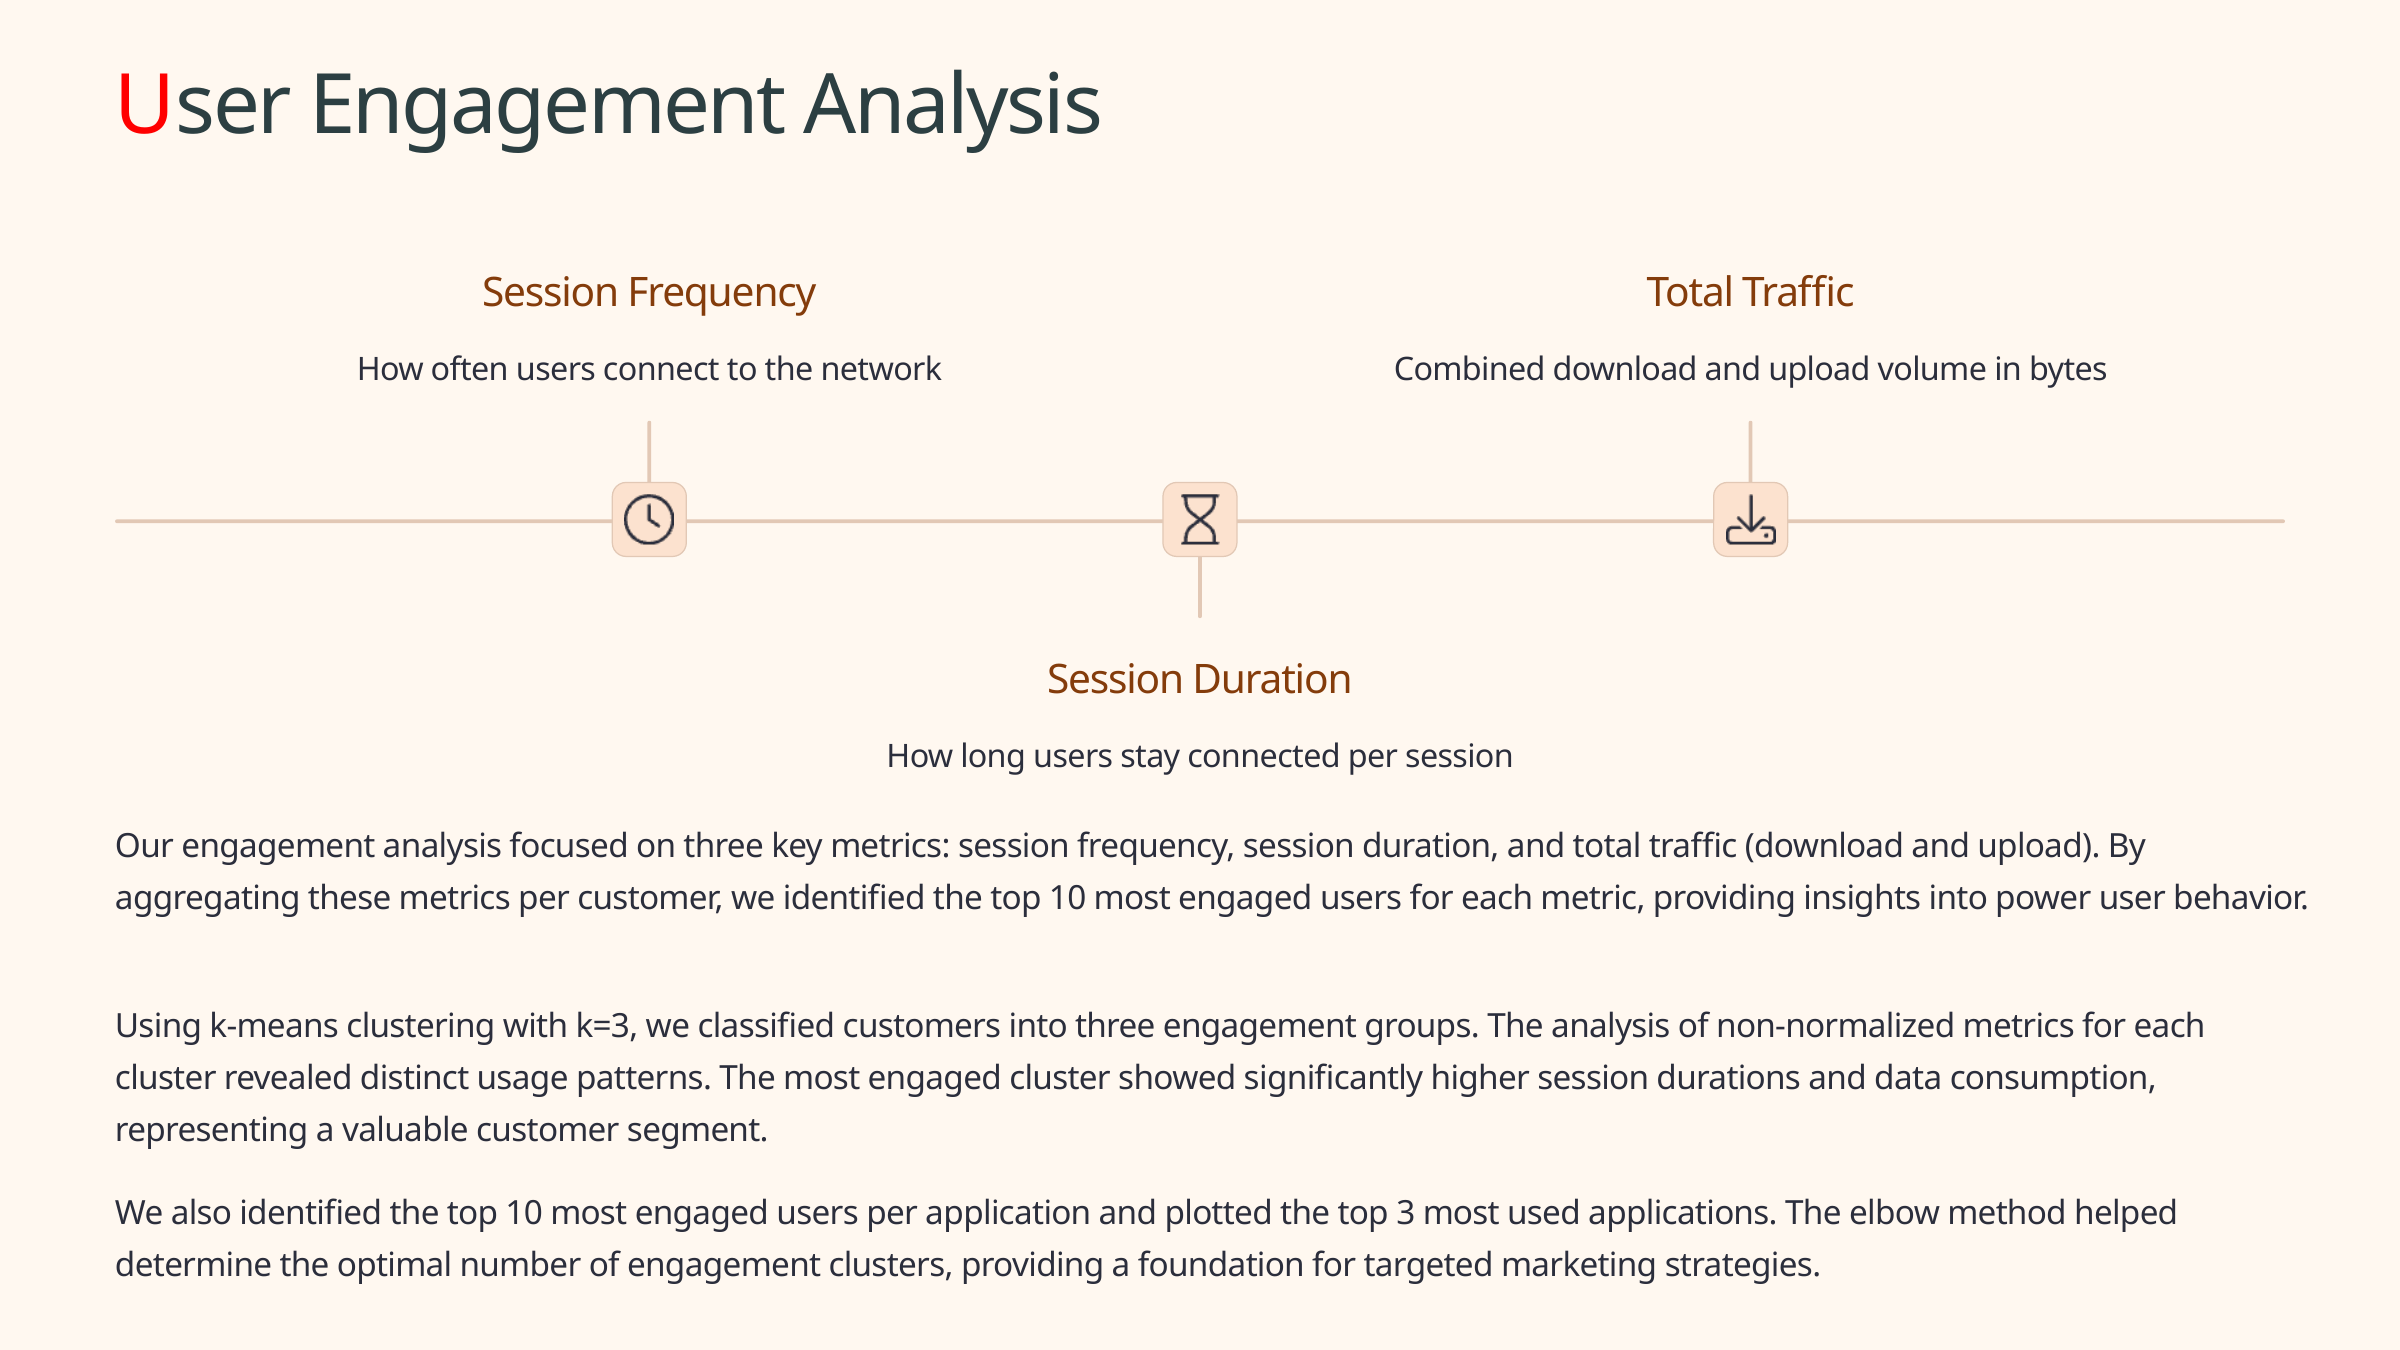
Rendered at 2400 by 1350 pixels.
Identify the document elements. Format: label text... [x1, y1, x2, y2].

text_box Total Traffic [1544, 264, 1957, 316]
text_box Using k-means clustering with k=3, we classified customers into three engagement groups. The analysis of non-normalized metrics for each cluster revealed distinct usage patterns. The most engaged cluster showed significantly higher session durations and data consumption, representing a valuable customer segment. [115, 992, 2285, 1162]
text_box Combined download and upload volume in bytes [1249, 335, 2252, 388]
text_box Session Frequency [443, 264, 855, 316]
text_box We also identified the top 10 most engaged users per application and plotted the top 3 most used applications. The elbow method helped determine the optimal number of engagement clusters, providing a foundation for targeted marketing strategies. [115, 1178, 2285, 1333]
picture [1725, 488, 1776, 551]
text_box [1237, 519, 1713, 524]
text_box Our engagement analysis focused on three key metrics: session frequency, session duration, and total traffic (download and upload). By aggregating these metrics per customer, we identified the top 10 most engaged users for each metric, providing insights into power user behavior. [115, 811, 2323, 999]
text_box [687, 519, 1162, 524]
text_box [1198, 557, 1202, 619]
text_box [115, 519, 612, 524]
text_box [1713, 482, 1788, 557]
picture [624, 488, 674, 551]
text_box User Engagement Analysis [115, 47, 1163, 199]
text_box [647, 420, 652, 482]
text_box [1748, 420, 1753, 482]
text_box How often users connect to the network [147, 335, 1151, 388]
text_box [1162, 482, 1237, 557]
picture [1175, 488, 1225, 551]
text_box Session Duration [994, 651, 1406, 703]
text_box How long users stay connected per session [698, 722, 1702, 775]
text_box [1788, 519, 2285, 524]
text_box [612, 482, 687, 557]
